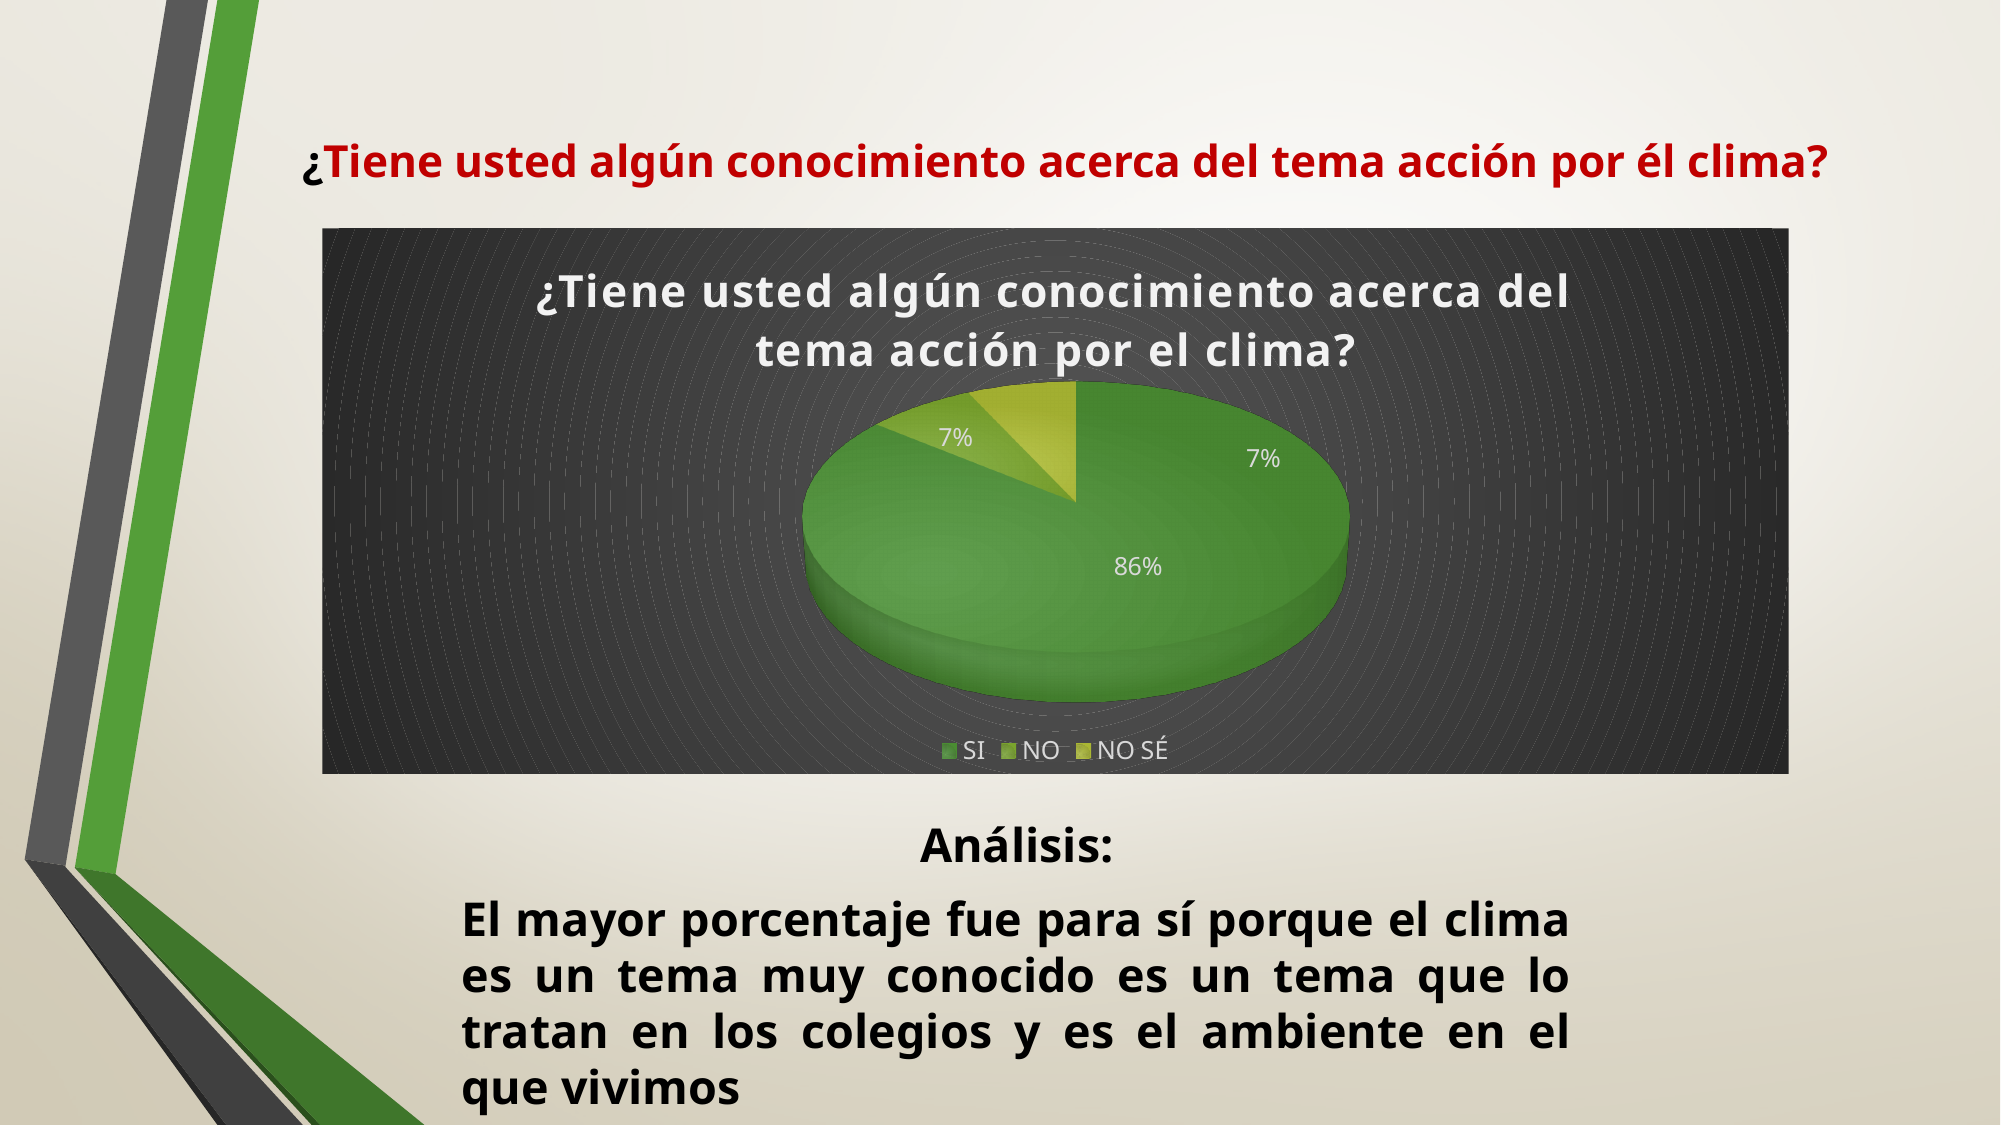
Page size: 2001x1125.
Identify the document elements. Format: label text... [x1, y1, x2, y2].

list Análisis: El mayor porcentaje fue para sí porque el clima es un tema muy conocido es un tema que lo tratan en los colegios y es el ambiente en el que vivimos [446, 808, 1588, 1125]
title ¿Tiene usted algún conocimiento acerca del tema acción por él clima? [243, 112, 1887, 260]
chart [322, 228, 1789, 775]
